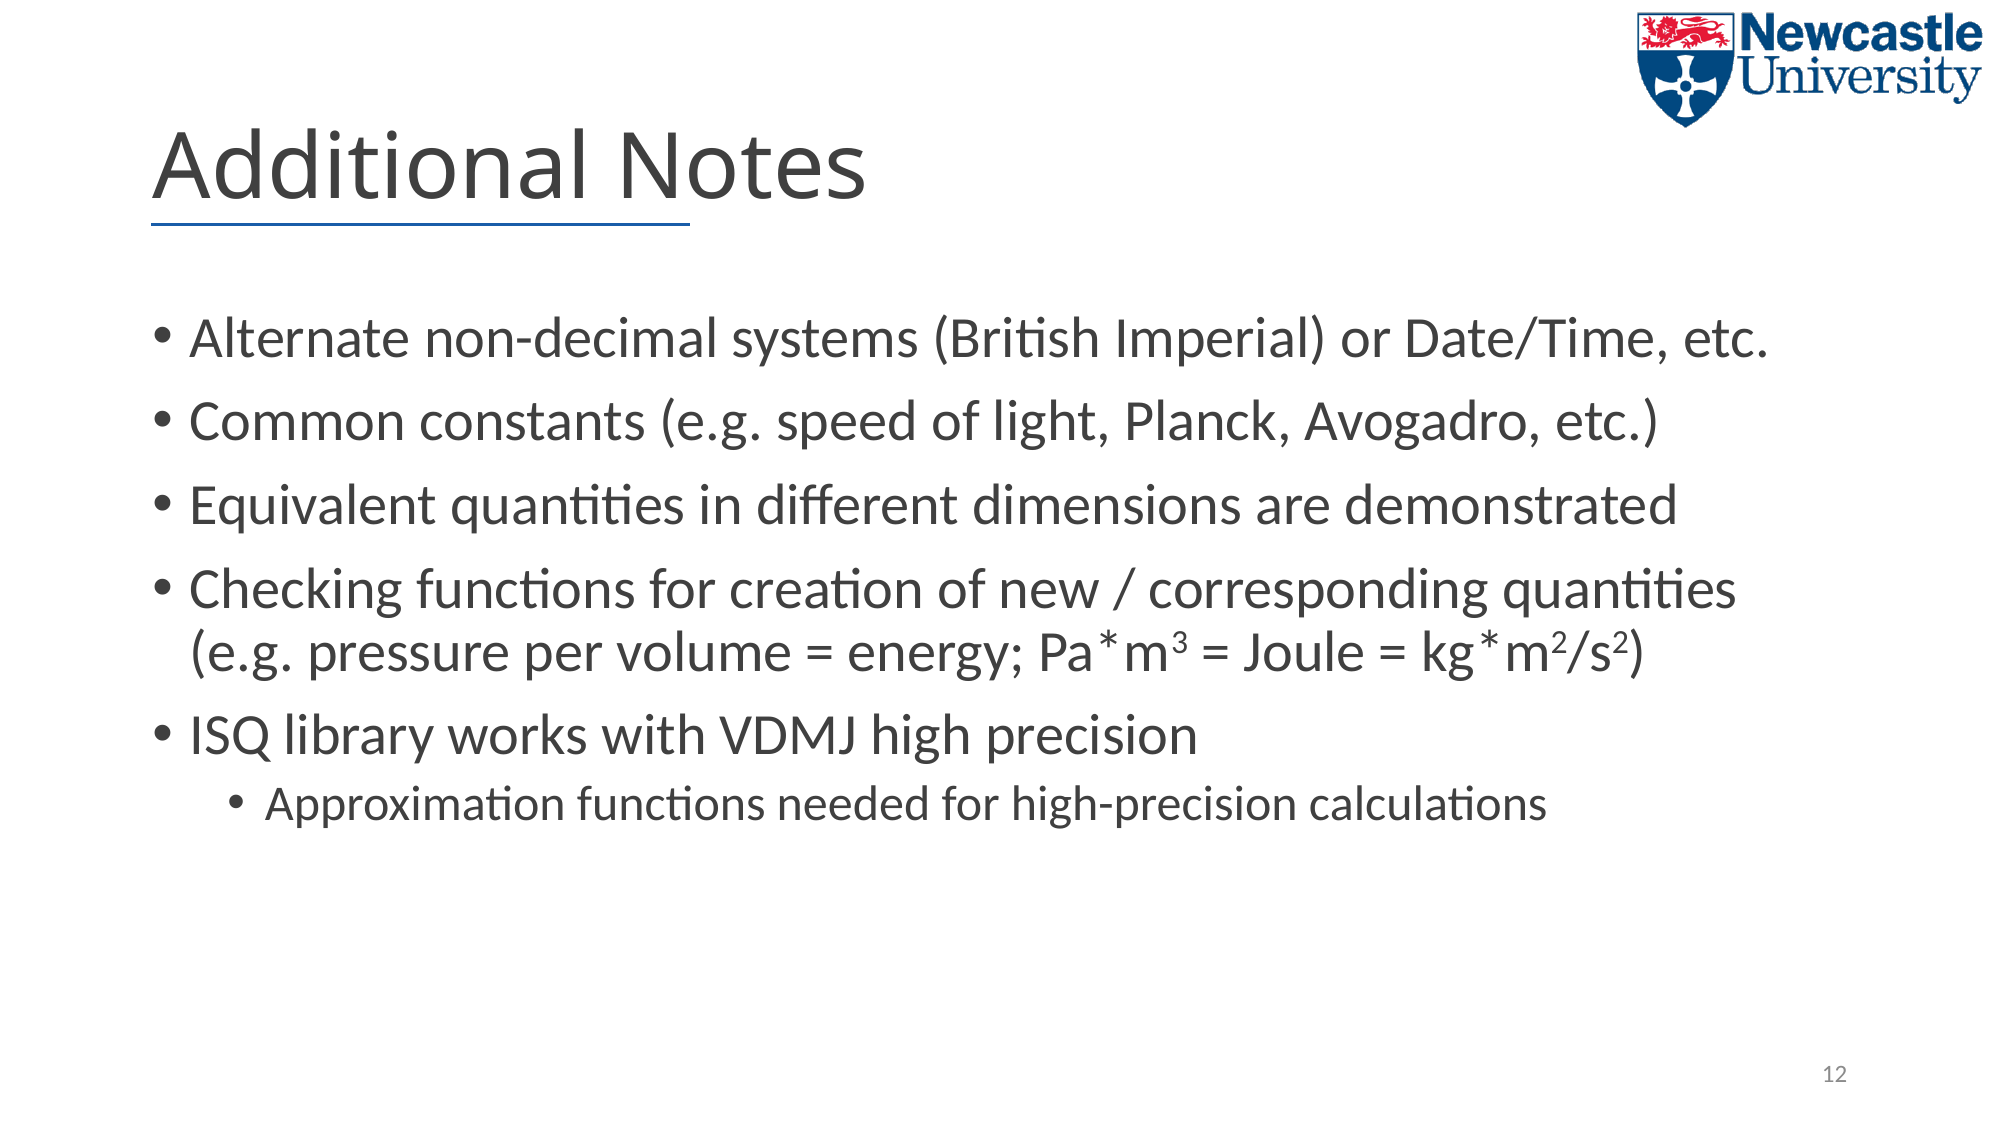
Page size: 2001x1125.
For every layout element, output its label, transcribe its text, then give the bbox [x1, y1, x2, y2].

list Alternate non-decimal systems (British Imperial) or Date/Time, etc. Common constants (e.g. speed of light, Planck, Avogadro, etc.) Equivalent quantities in different dimensions are demonstrated Checking functions for creation of new / corresponding quantities (e.g. pressure per volume = energy; Pa*m3 = Joule = kg*m2/s2) ISQ library works with VDMJ high precision Approximation functions needed for high-precision calculations [137, 299, 1863, 1014]
slide_number 12 [1412, 1042, 1863, 1103]
picture [1628, 6, 1991, 134]
title Additional Notes [137, 59, 1863, 278]
